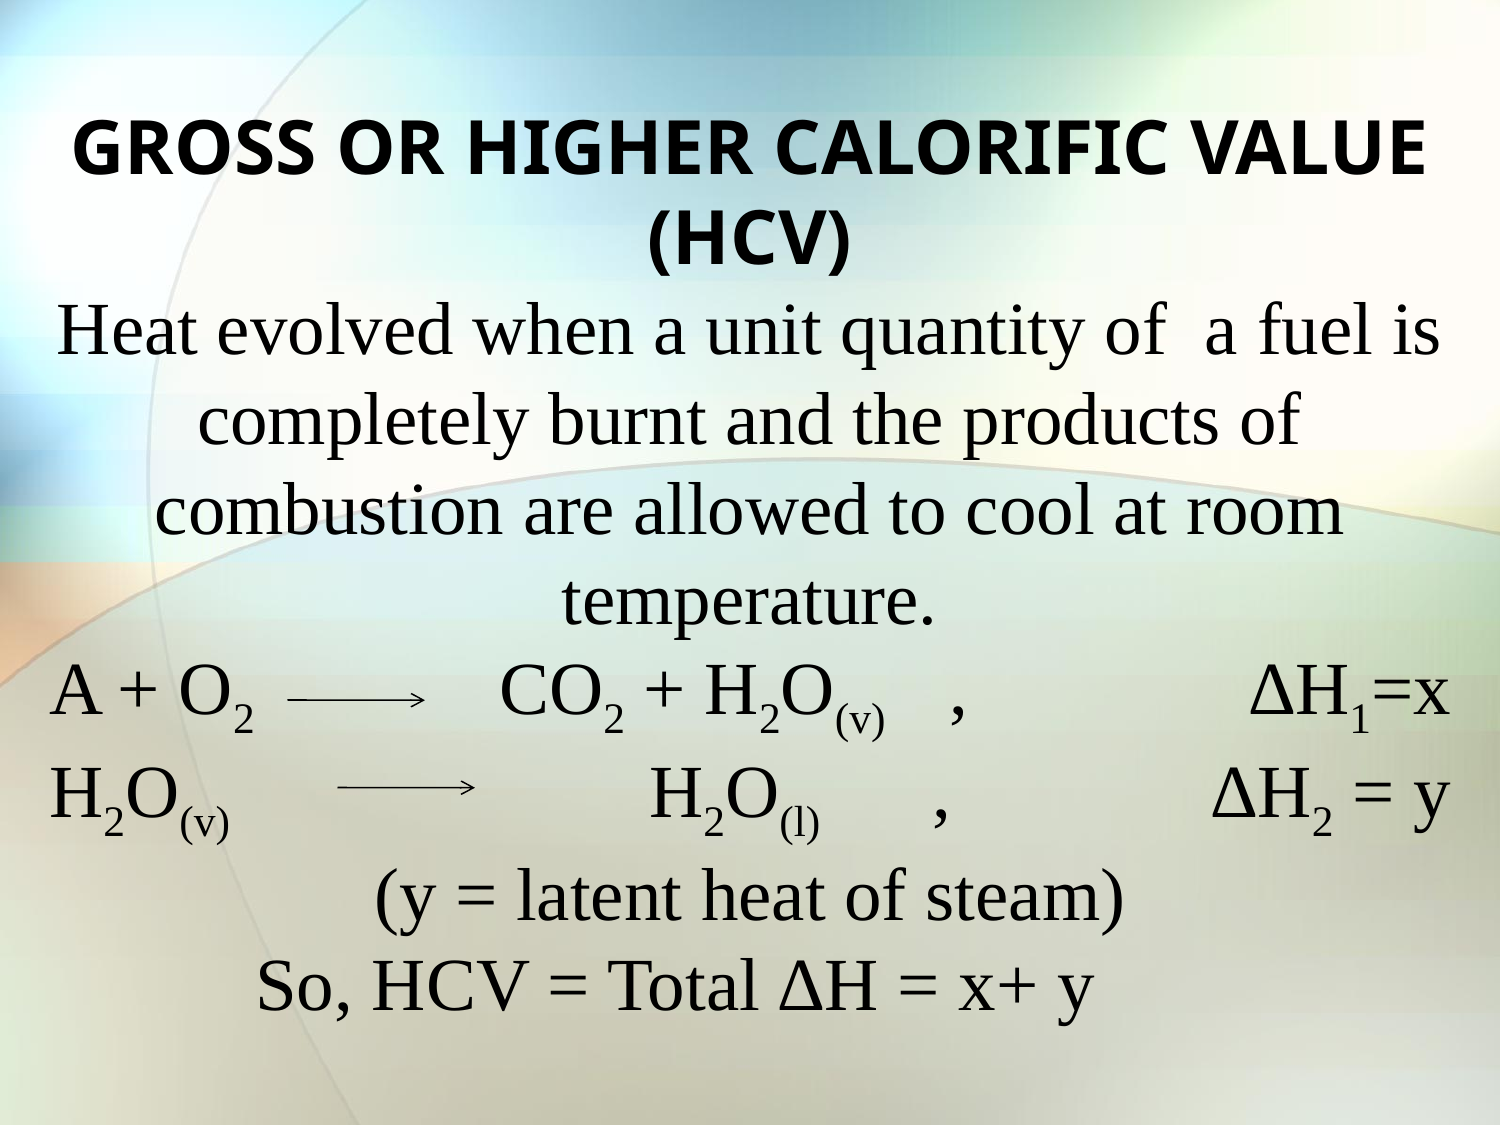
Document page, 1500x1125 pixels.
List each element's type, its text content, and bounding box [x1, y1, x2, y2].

title GROSS OR HIGHER CALORIFIC VALUE (HCV) Heat evolved when a unit quantity of a fuel is completely burnt and the products of combustion are allowed to cool at room temperature. A + O2 CO2 + H2O(v) , ∆H1=x H2O(v) H2O(l) , ∆H2 = y (y = latent heat of steam) So, HCV = Total ∆H = x+ y [0, 0, 1500, 1125]
